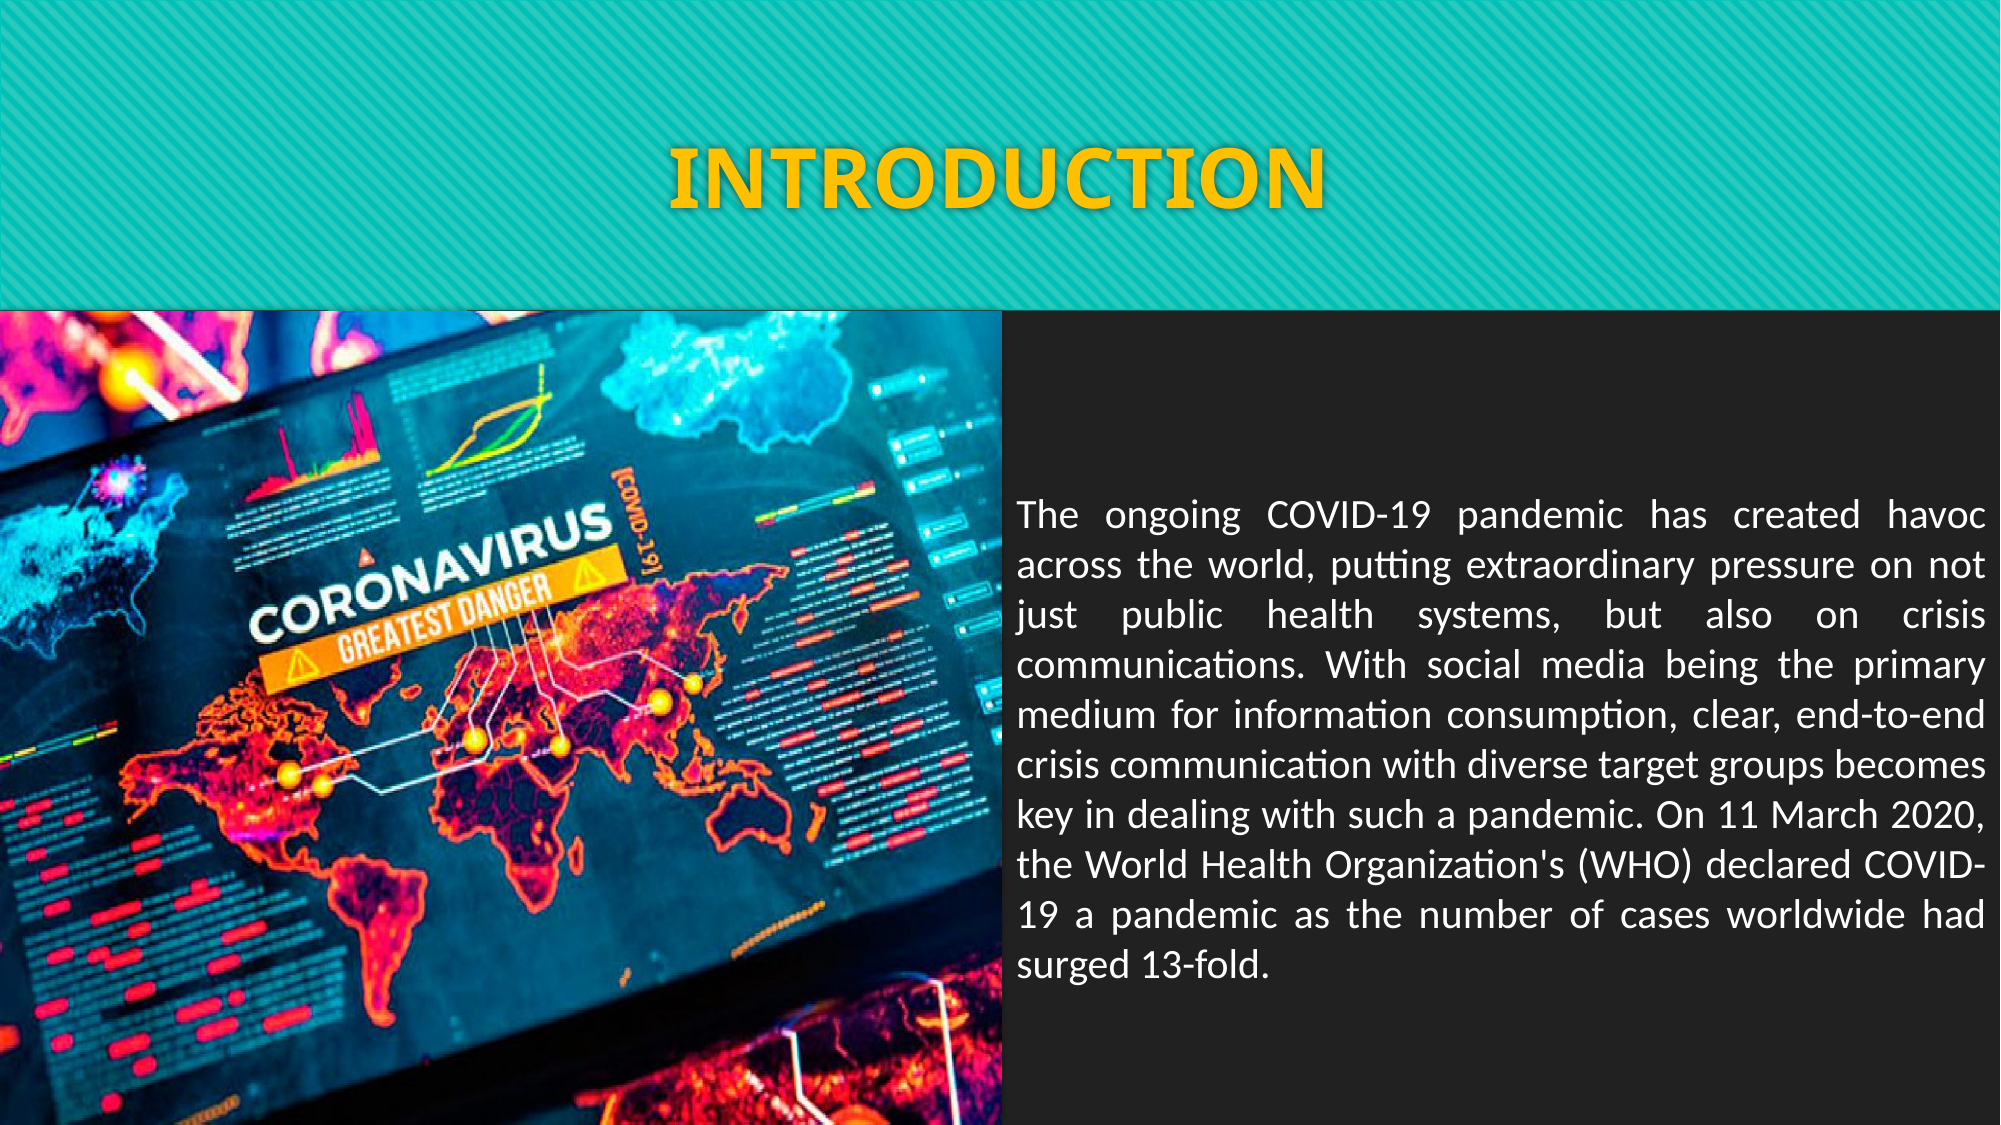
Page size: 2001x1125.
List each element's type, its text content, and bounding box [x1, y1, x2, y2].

title INTRODUCTION [132, 73, 1868, 233]
text_box The ongoing COVID-19 pandemic has created havoc across the world, putting extraordinary pressure on not just public health systems, but also on crisis communications. With social media being the primary medium for information consumption, clear, end-to-end crisis communication with diverse target groups becomes key in dealing with such a pandemic. On 11 March 2020, the World Health Organization's (WHO) declared COVID-19 a pandemic as the number of cases worldwide had surged 13-fold. [1002, 479, 2000, 995]
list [0, 311, 1002, 1125]
